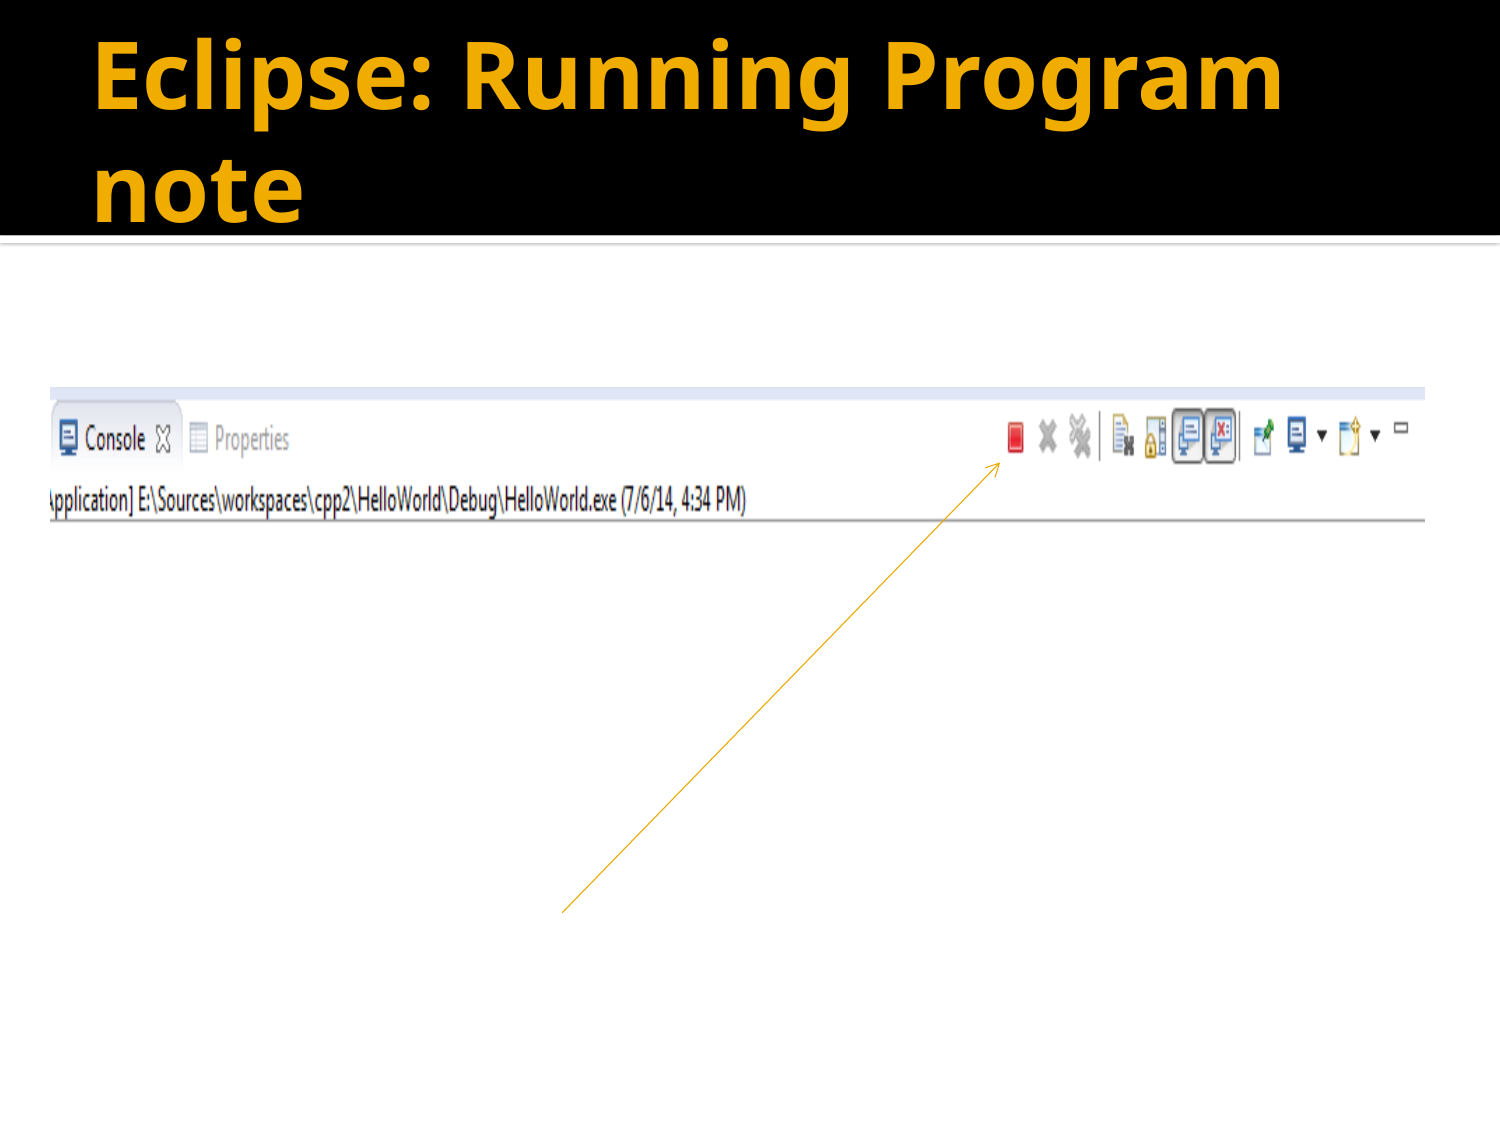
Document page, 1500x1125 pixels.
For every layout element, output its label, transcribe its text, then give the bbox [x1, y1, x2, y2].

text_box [556, 468, 1007, 907]
title Eclipse: Running Program note [75, 25, 1425, 231]
picture [49, 387, 1425, 750]
